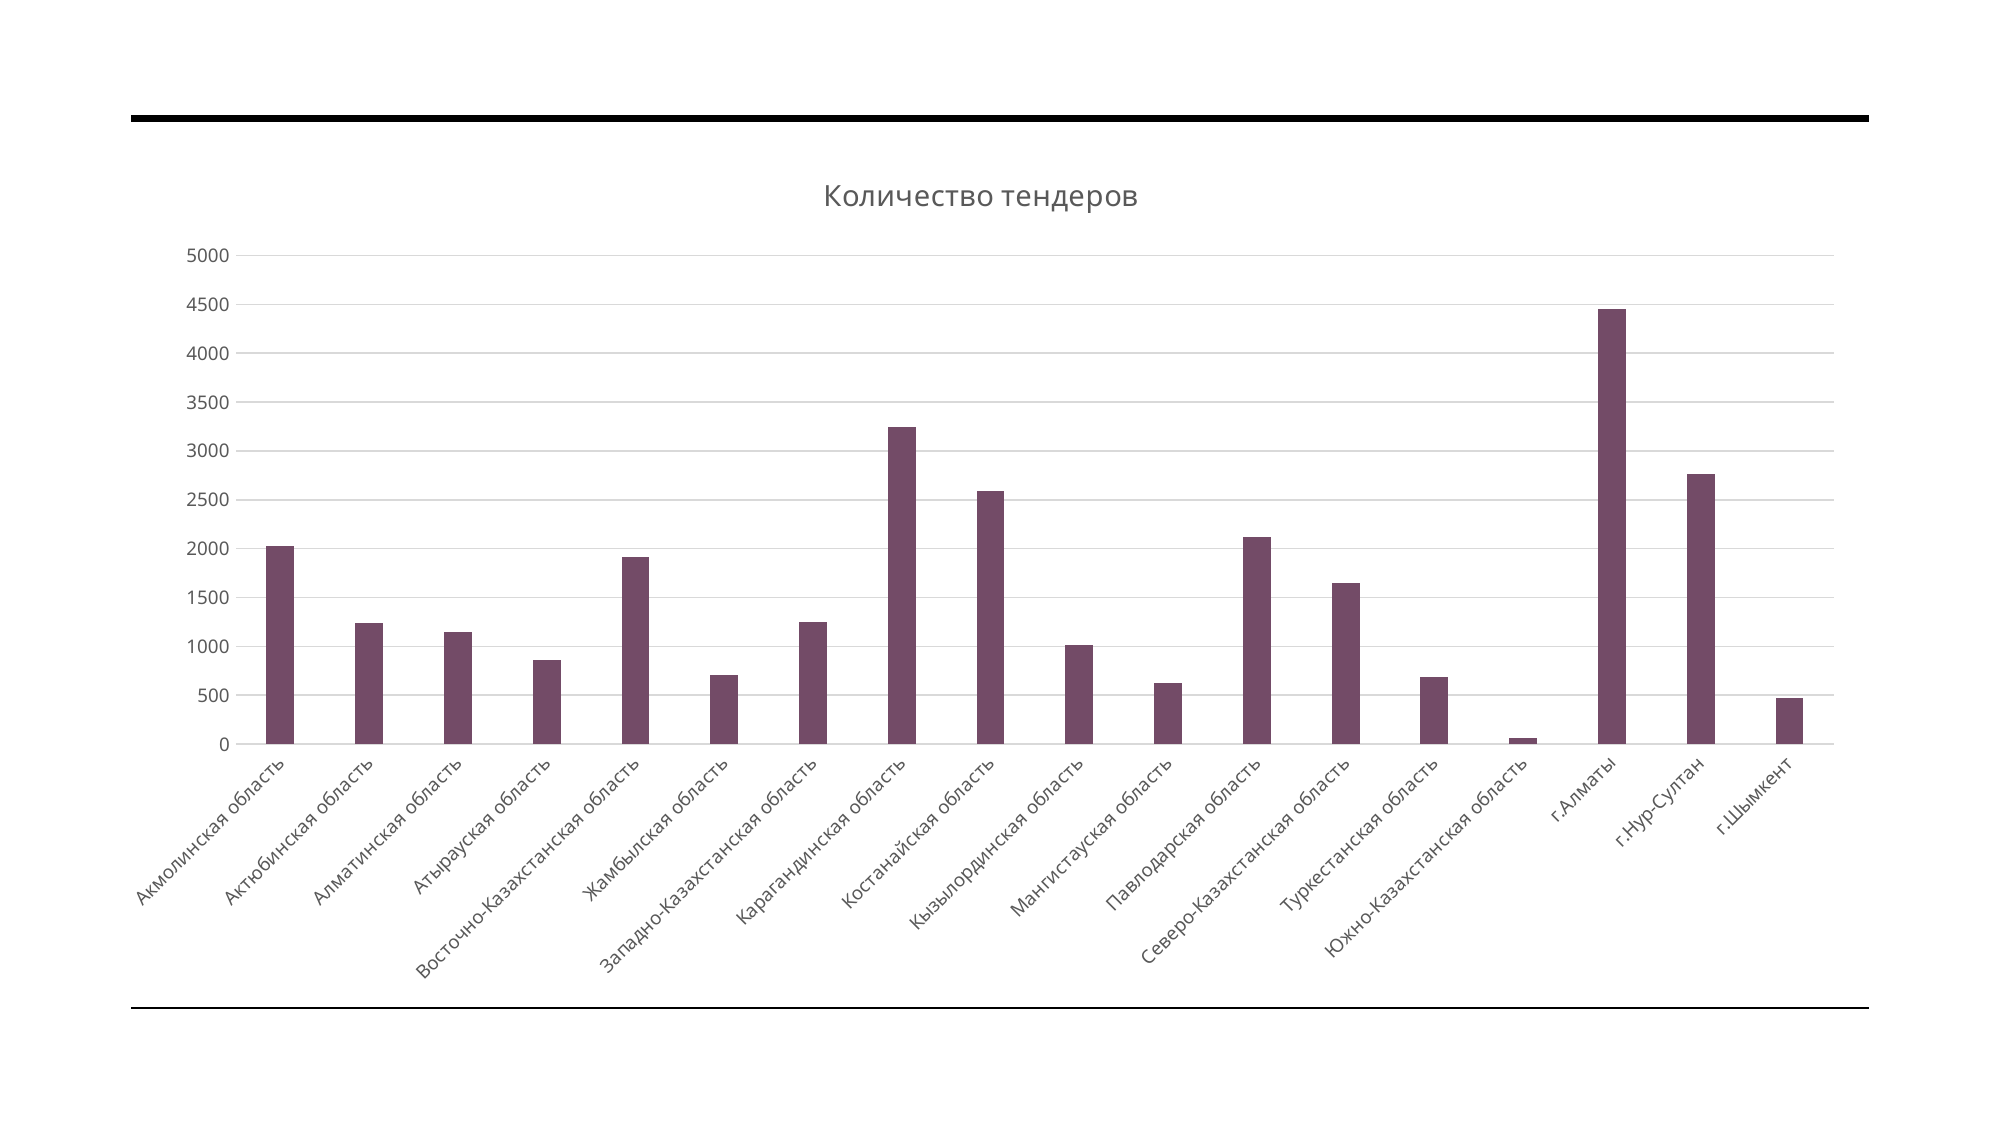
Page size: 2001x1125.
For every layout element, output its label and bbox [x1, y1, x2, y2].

chart [92, 141, 1870, 1003]
